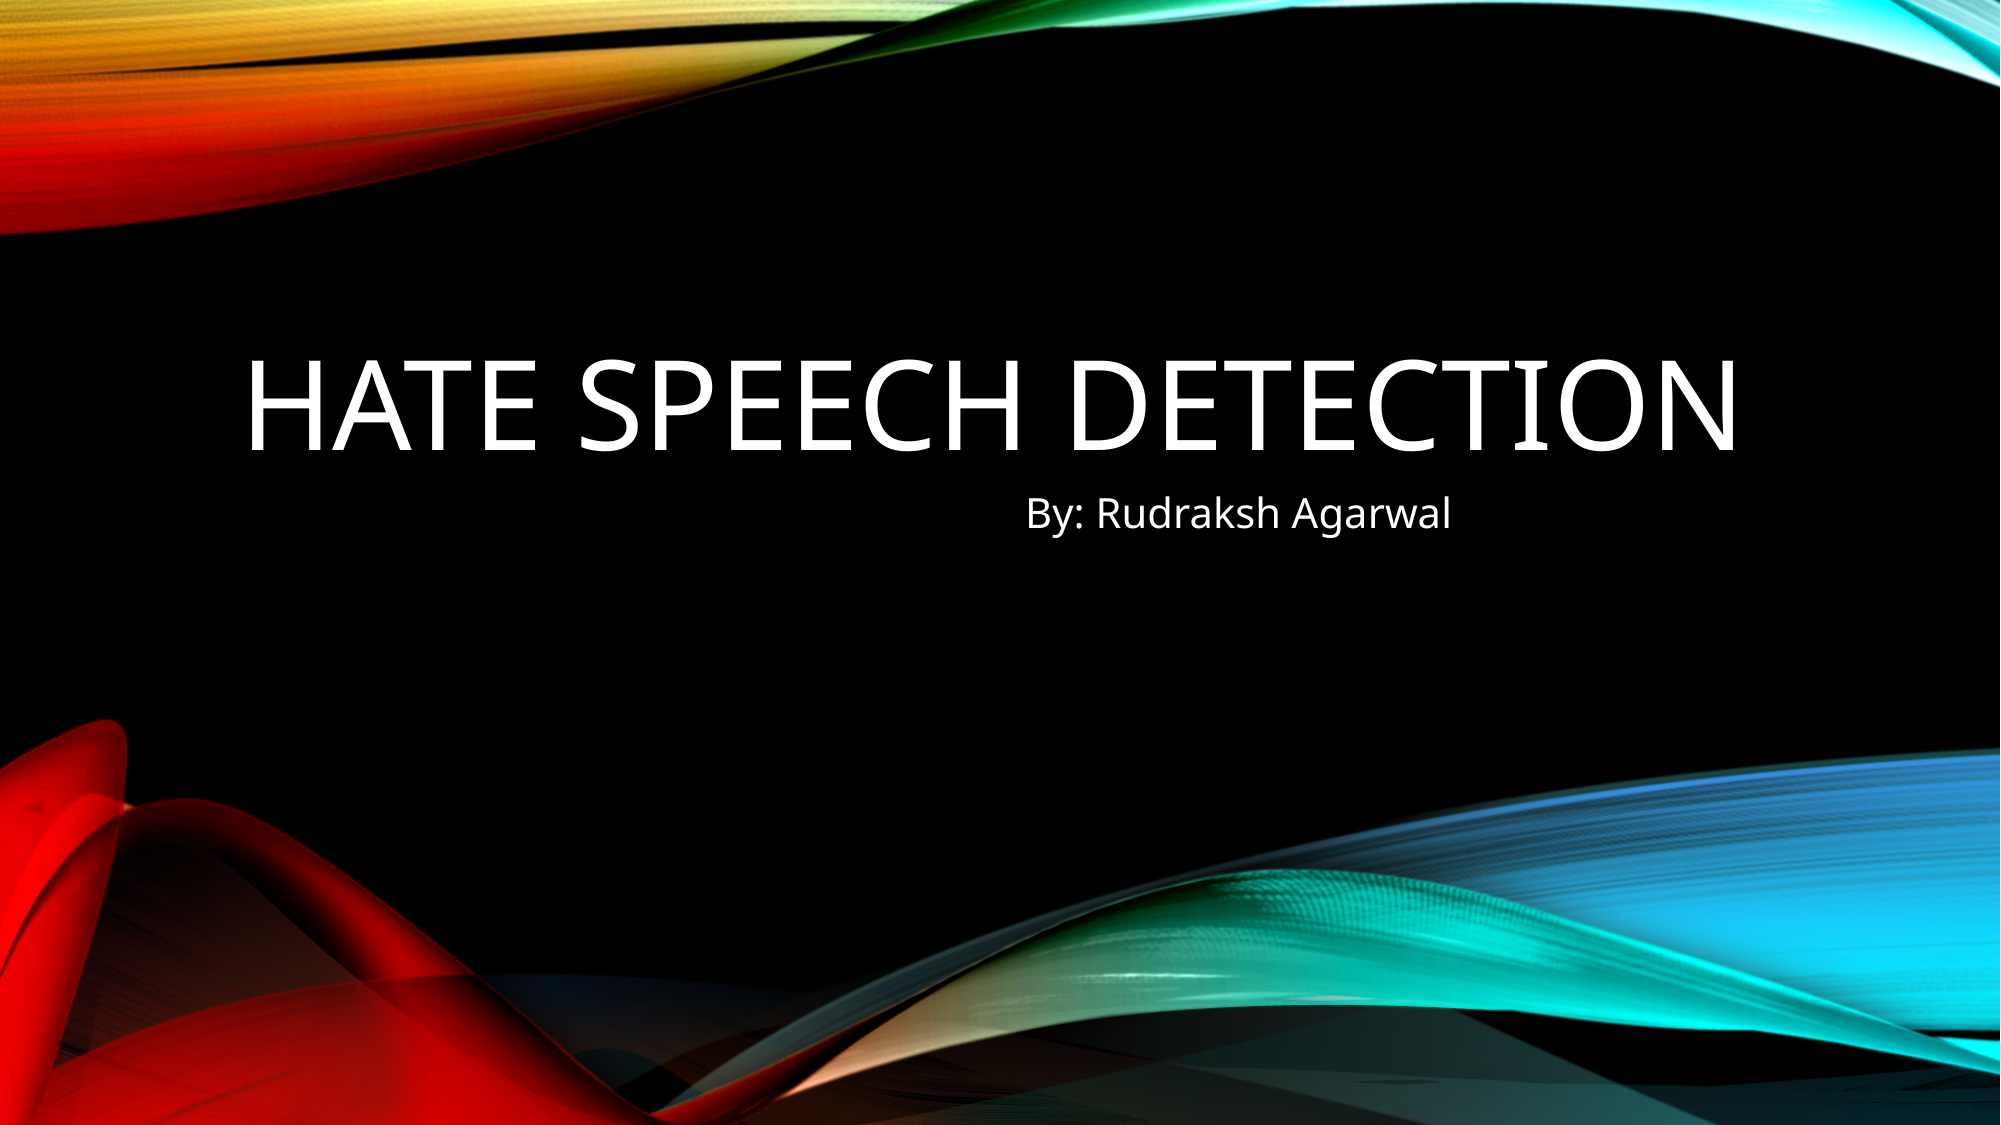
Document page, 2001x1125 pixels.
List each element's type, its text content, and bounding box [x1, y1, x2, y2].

picture [0, 0, 2000, 237]
subtitle By: Rudraksh Agarwal [463, 485, 2000, 598]
title Hate speech Detection [225, 335, 1775, 635]
picture [0, 717, 2000, 1125]
